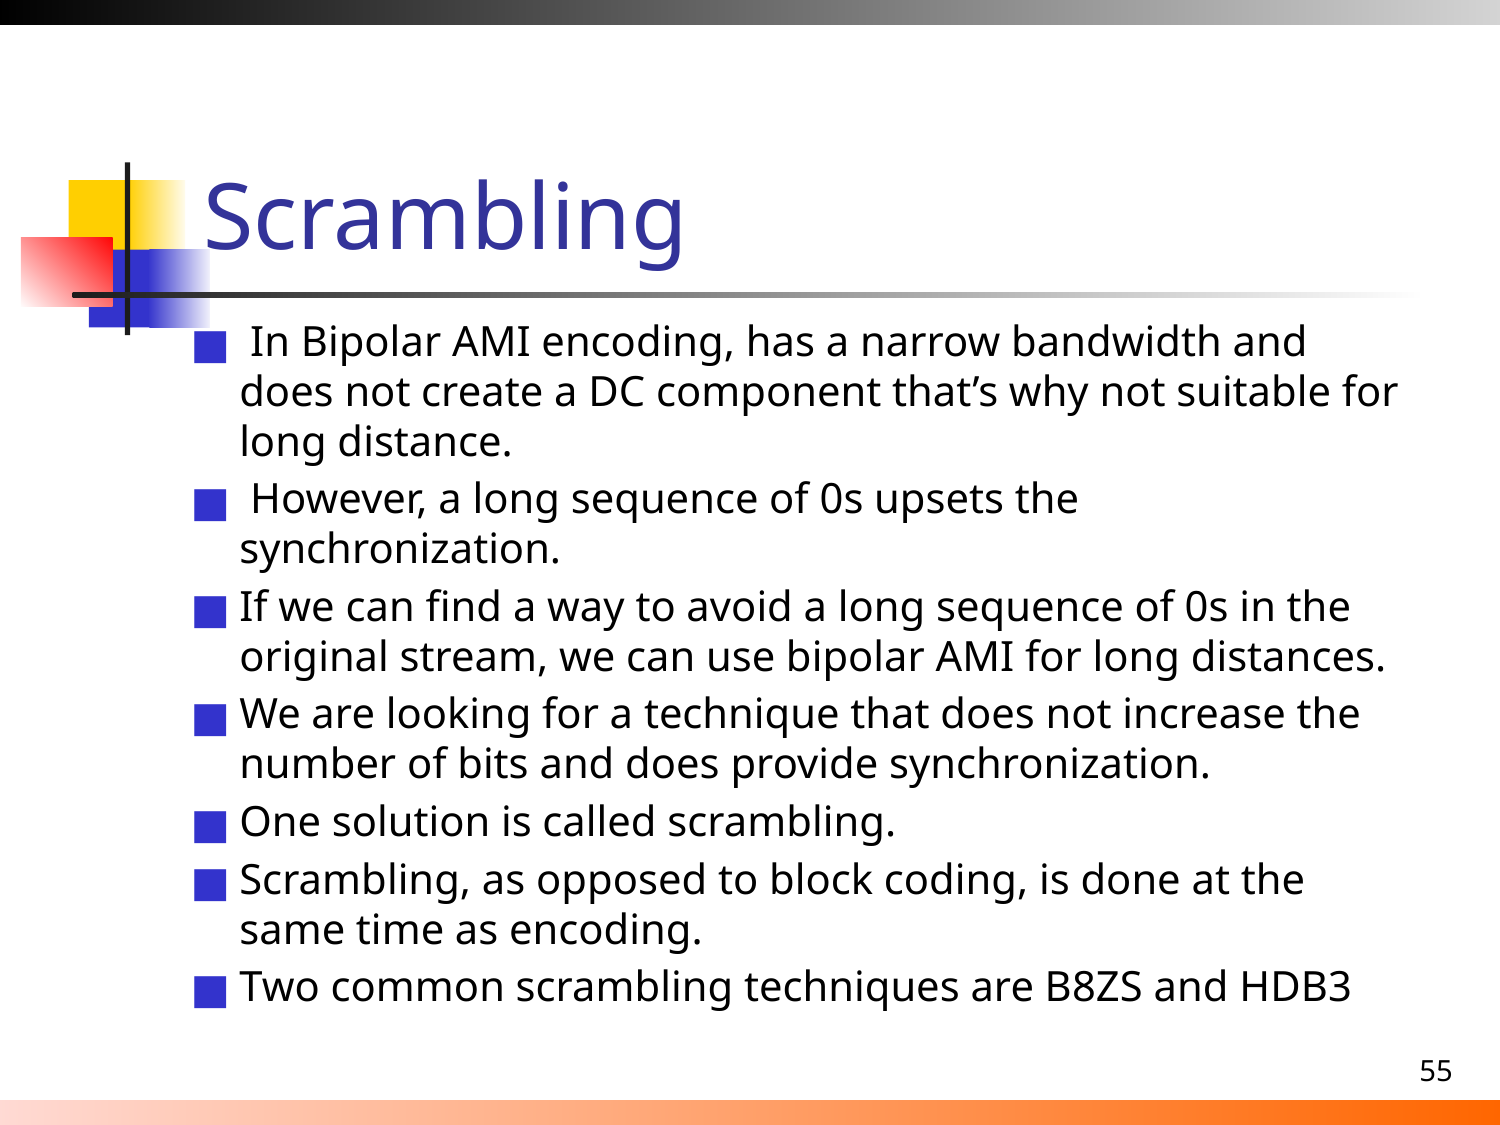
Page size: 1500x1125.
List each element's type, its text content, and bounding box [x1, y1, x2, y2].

slide_number 55 [1155, 1024, 1468, 1100]
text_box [592, 1100, 596, 1125]
slide_number 51 [621, 1100, 625, 1125]
title Scrambling [188, 35, 1468, 275]
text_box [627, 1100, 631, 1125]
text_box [932, 1100, 936, 1125]
list In Bipolar AMI encoding, has a narrow bandwidth and does not create a DC component that’s why not suitable for long distance. However, a long sequence of 0s upsets the synchronization. If we can find a way to avoid a long sequence of 0s in the original stream, we can use bipolar AMI for long distances. We are looking for a technique that does not increase the number of bits and does provide synchronization. One solution is called scrambling. Scrambling, as opposed to block coding, is done at the same time as encoding. Two common scrambling techniques are B8ZS and HDB3 [149, 307, 1425, 983]
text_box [826, 1100, 830, 1125]
